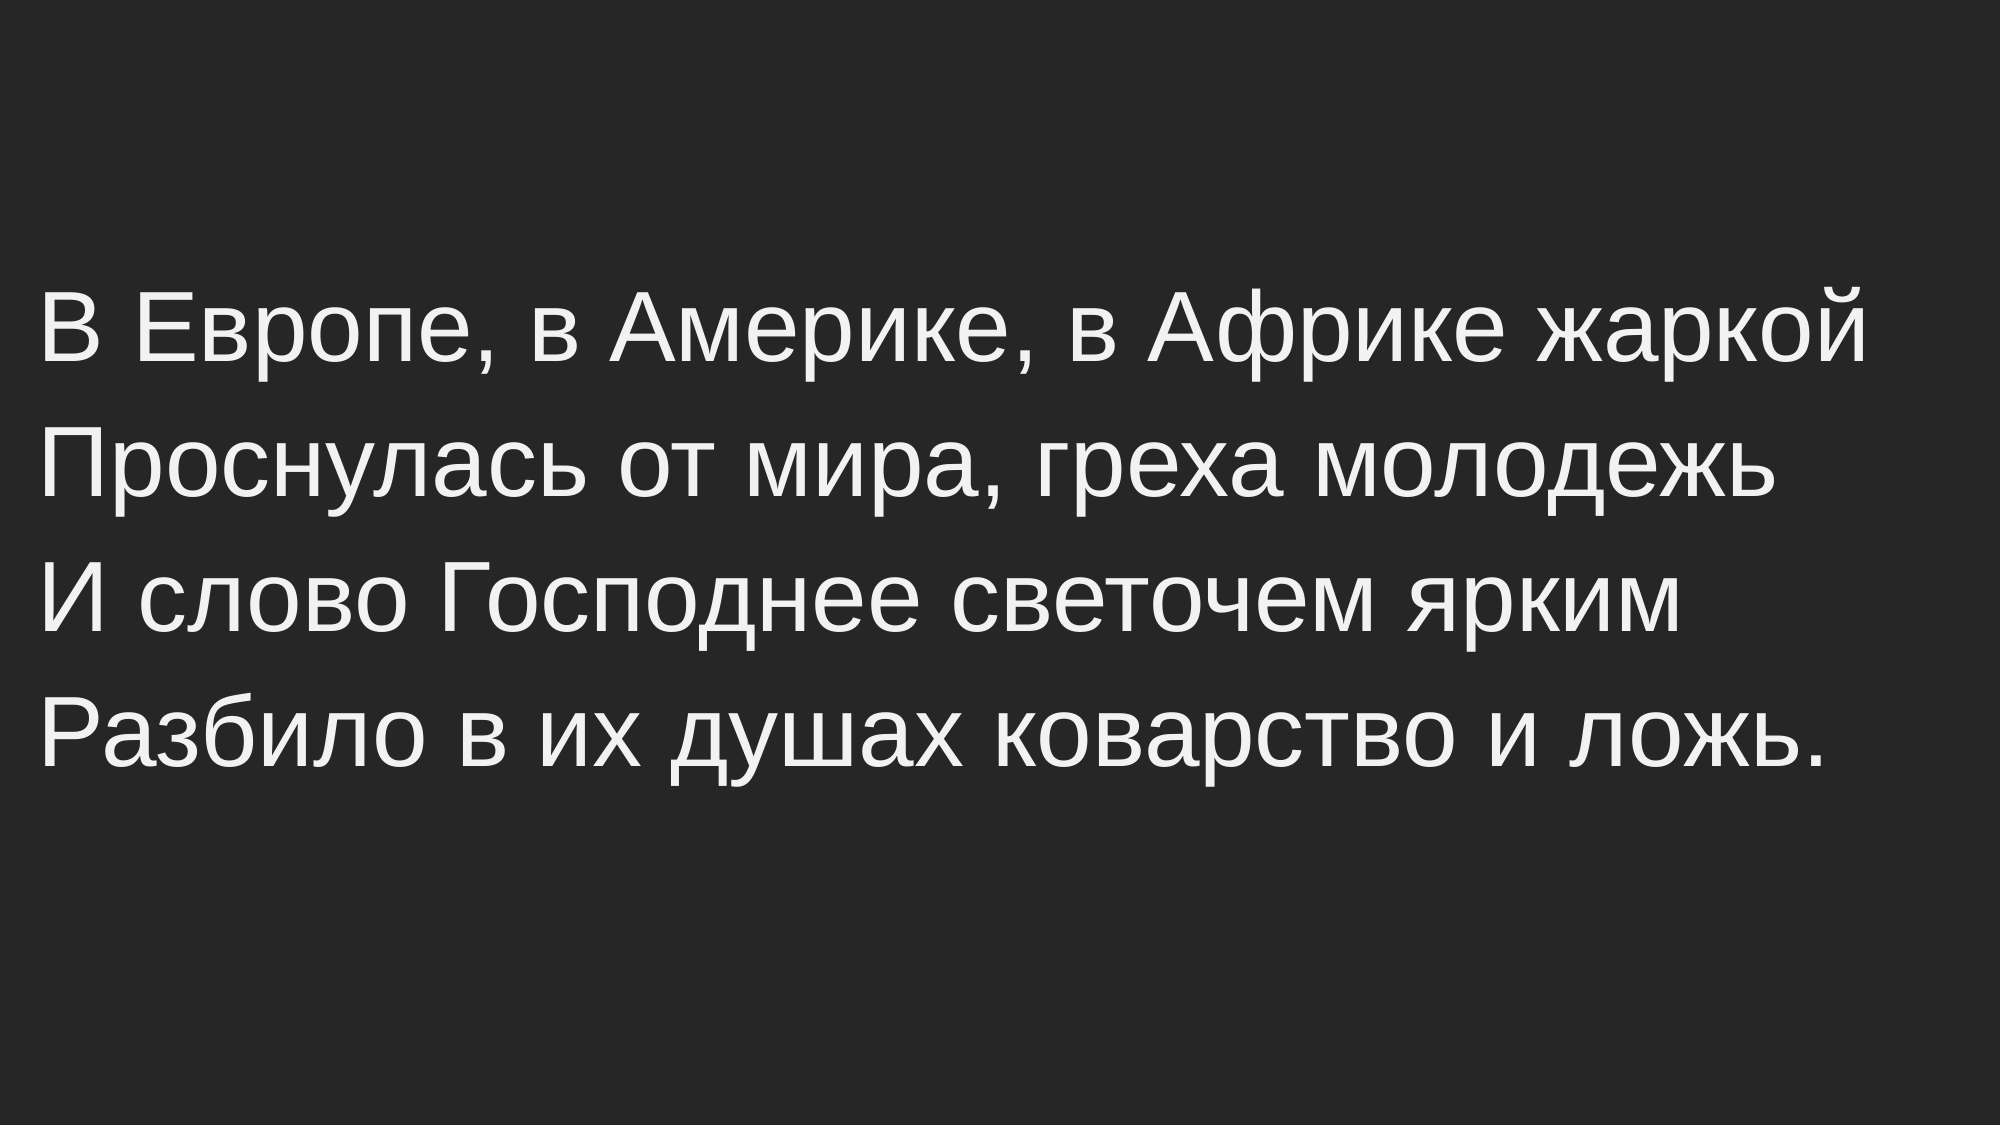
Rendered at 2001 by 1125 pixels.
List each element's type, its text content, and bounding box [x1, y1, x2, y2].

text_box В Европе, в Америке, в Африке жаркой Проснулась от мира, греха молодежь И слово Господнее светочем ярким Разбило в их душах коварство и ложь. [22, 254, 2000, 1125]
